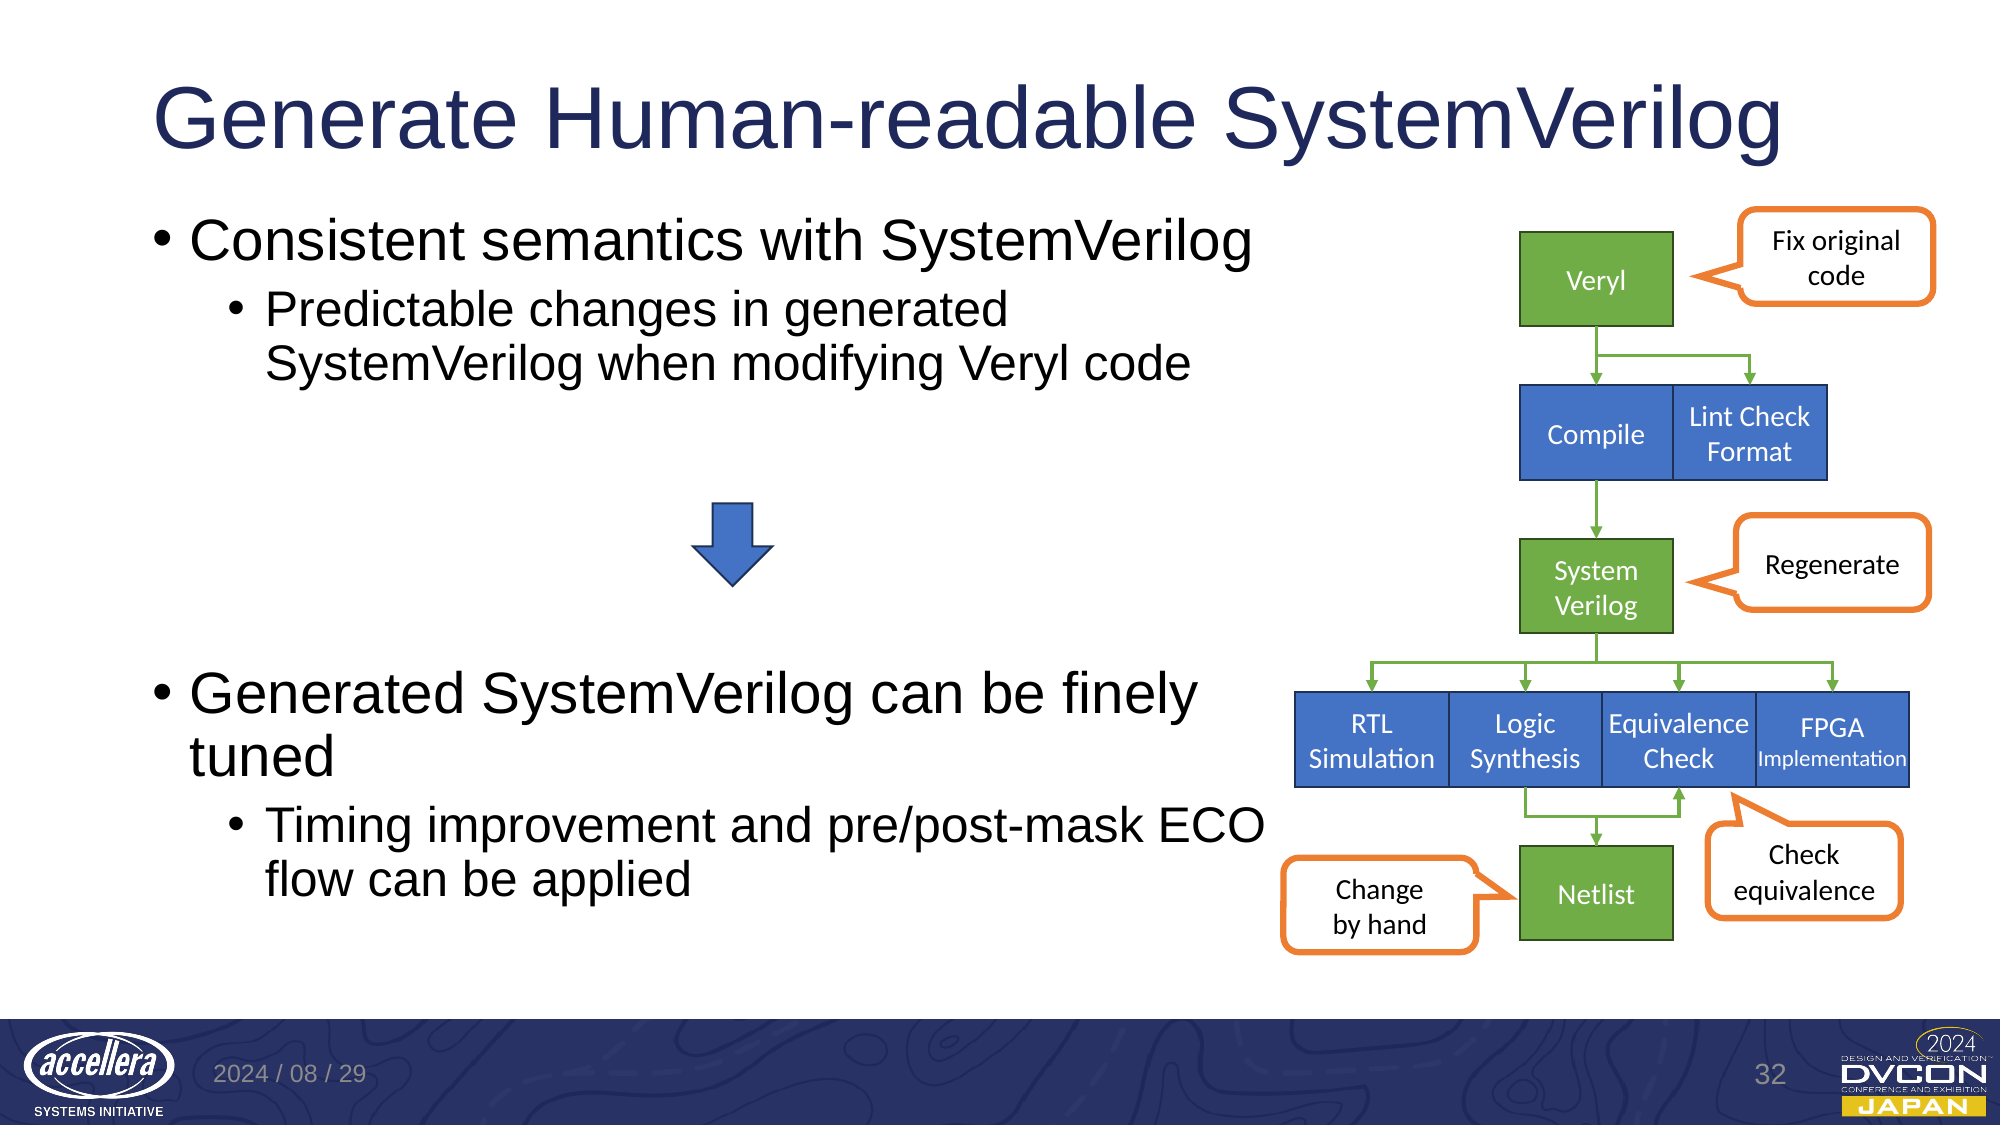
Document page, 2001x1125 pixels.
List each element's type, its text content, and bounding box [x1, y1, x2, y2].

text_box Veryl [1519, 231, 1674, 327]
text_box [1608, 621, 1668, 705]
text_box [1684, 544, 1744, 781]
text_box Compile [1519, 384, 1672, 481]
text_box [690, 502, 775, 588]
text_box RTL Simulation [1294, 691, 1448, 788]
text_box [1531, 627, 1591, 699]
text_box Netlist [1519, 845, 1674, 941]
text_box Change by hand [1282, 856, 1512, 954]
text_box Equivalence Check [1601, 691, 1755, 788]
title Generate Human-readable SystemVerilog [137, 59, 1863, 180]
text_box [1643, 278, 1703, 433]
picture [0, 1019, 2000, 1125]
slide_number 32 [1412, 1042, 1802, 1103]
text_box Lint Check Format [1672, 384, 1828, 481]
slide_number 2024 / 08 / 29 [198, 1042, 588, 1103]
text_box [1531, 780, 1591, 852]
text_box FPGA Implementation [1755, 691, 1910, 788]
text_box Regenerate [1735, 514, 1931, 611]
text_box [1608, 775, 1668, 858]
text_box Fix original code [1696, 208, 1935, 305]
text_box System Verilog [1519, 538, 1674, 634]
text_box Logic Synthesis [1448, 691, 1601, 788]
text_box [1454, 550, 1514, 776]
list Consistent semantics with SystemVerilog Predictable changes in generated SystemVerilog when modifying Veryl code Generated SystemVerilog can be finely tuned Timing improvement and pre/post-mask ECO flow can be applied [137, 202, 1284, 1014]
text_box Check equivalence [1706, 795, 1902, 920]
